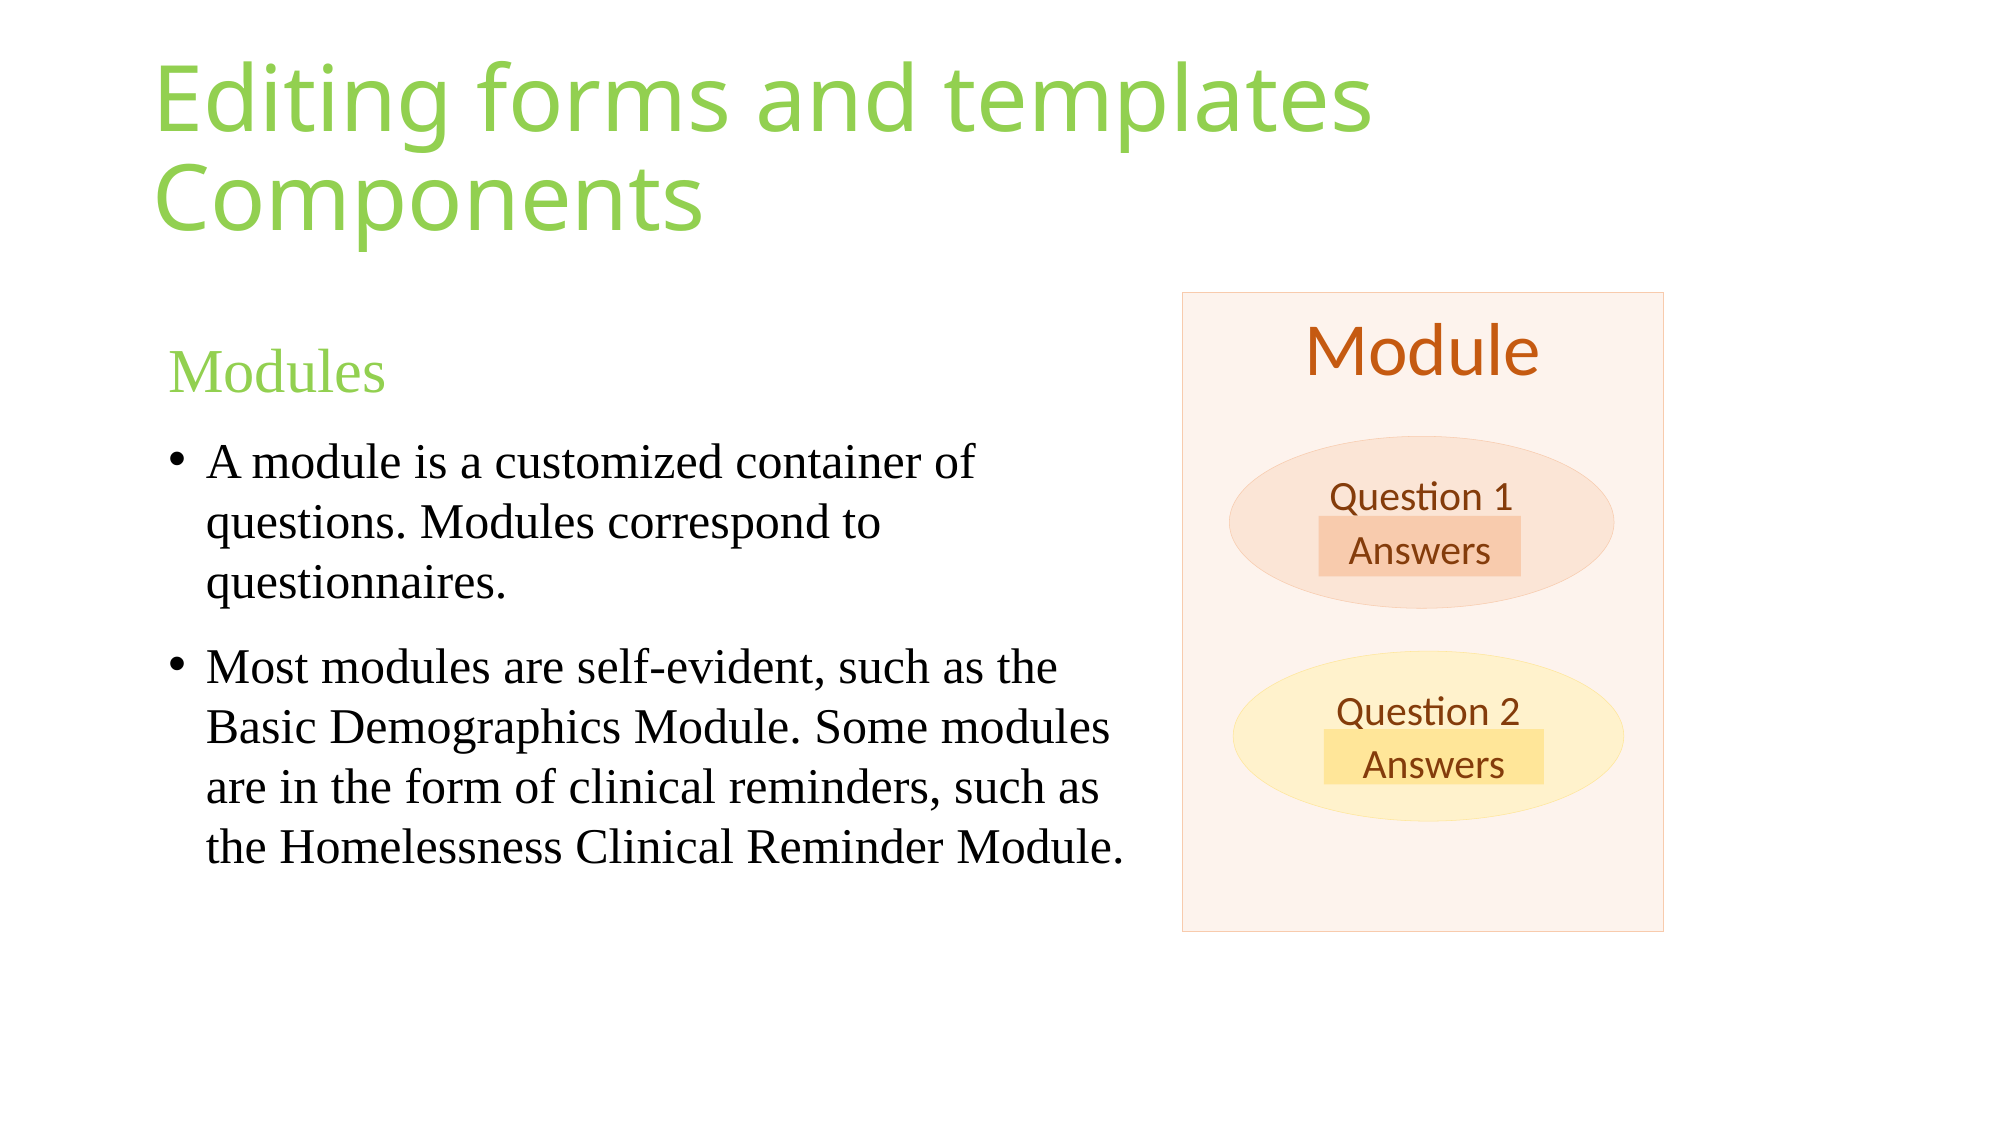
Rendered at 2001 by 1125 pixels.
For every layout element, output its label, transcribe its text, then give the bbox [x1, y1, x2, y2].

title Editing forms and templates Components [137, 73, 1863, 229]
list Modules A module is a customized container of questions. Modules correspond to questionnaires. Most modules are self-evident, such as the Basic Demographics Module. Some modules are in the form of clinical reminders, such as the Homelessness Clinical Reminder Module. [78, 322, 1863, 1098]
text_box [1182, 292, 1664, 931]
